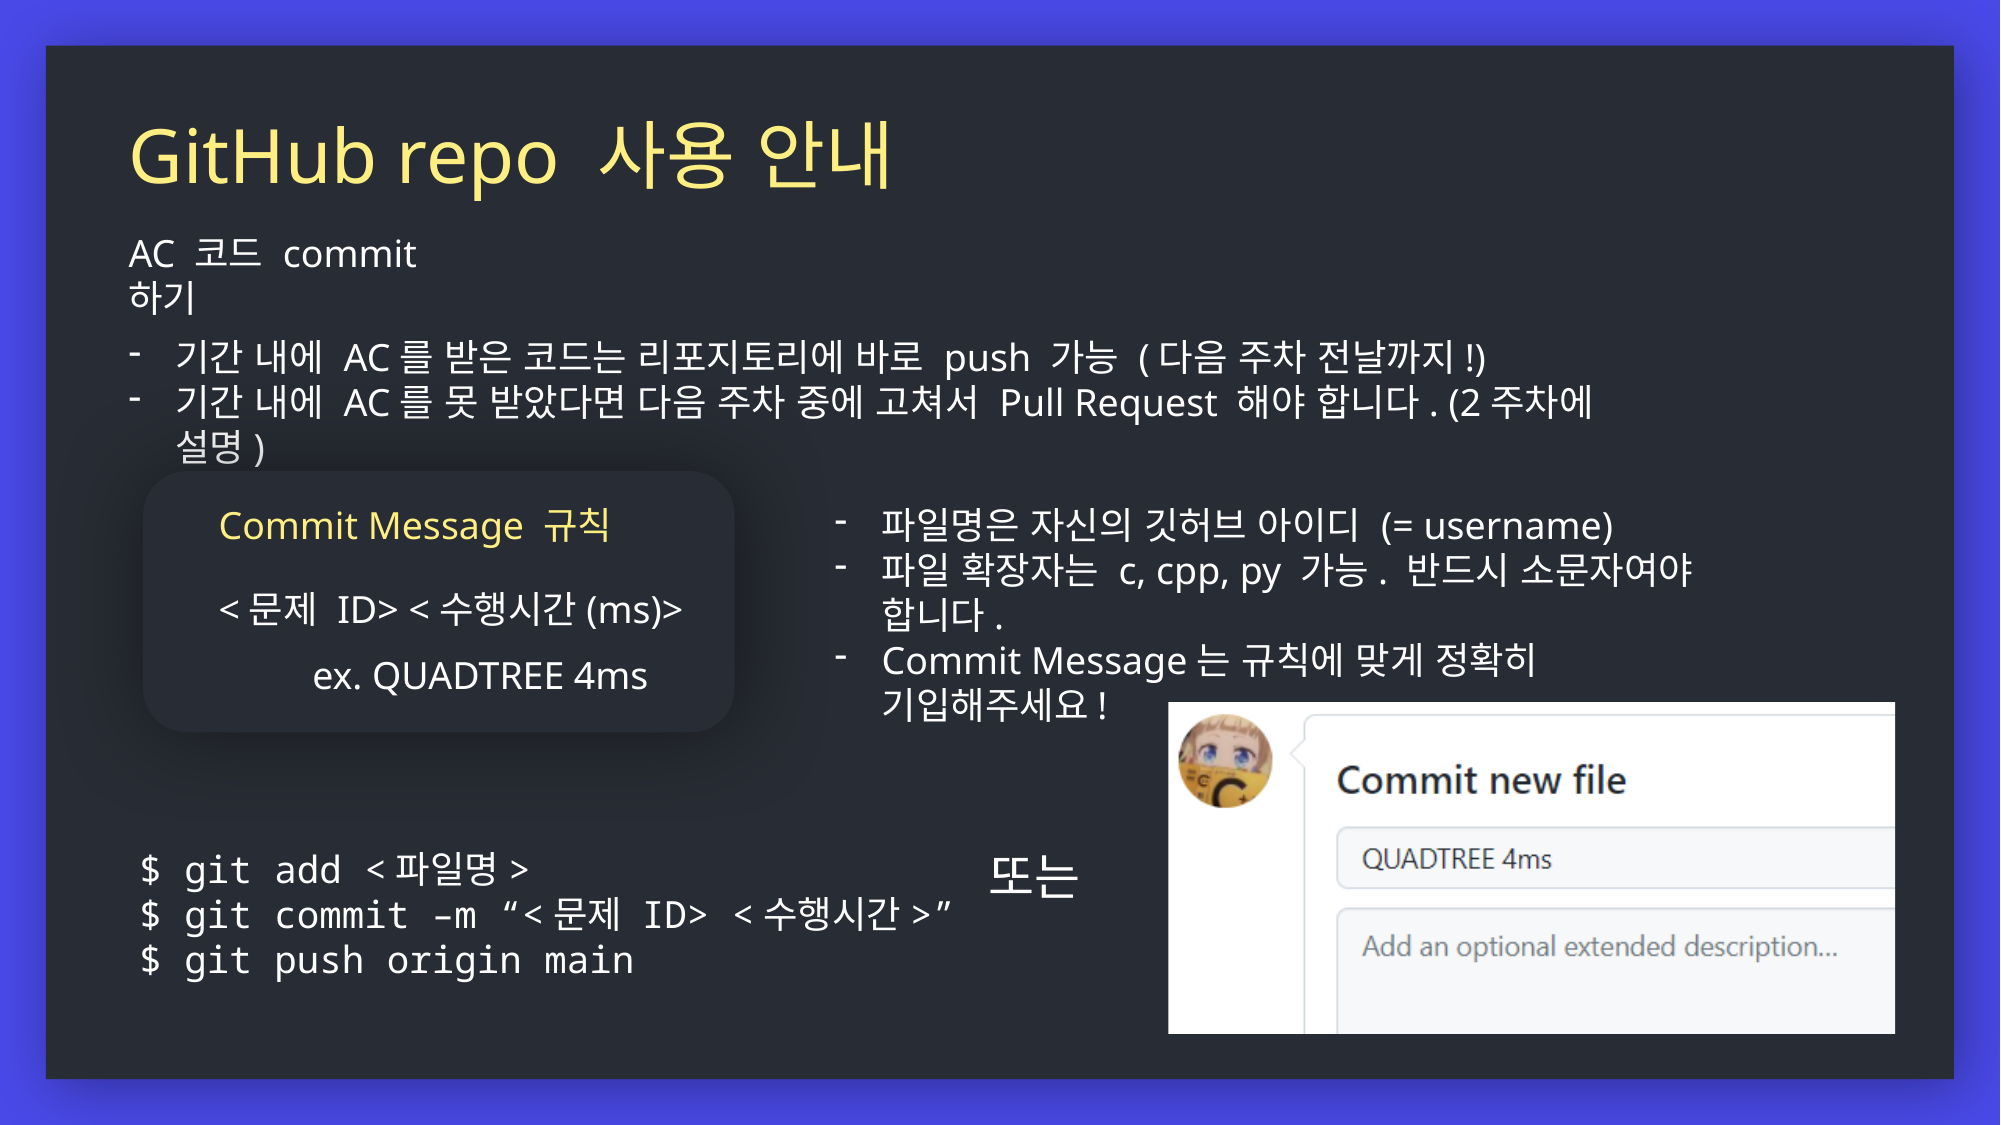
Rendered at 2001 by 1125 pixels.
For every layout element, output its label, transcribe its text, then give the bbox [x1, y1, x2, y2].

text_box GitHub repo 사용 안내 [113, 101, 1260, 207]
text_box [143, 471, 1015, 733]
text_box 기간 내에 AC를 받은 코드는 리포지토리에 바로 push 가능 (다음 주차 전날까지!) 기간 내에 AC를 못 받았다면 다음 주차 중에 고쳐서 Pull Request 해야 합니다. (2주차에 설명) [113, 326, 1613, 477]
text_box $ git add <파일명> $ git commit –m “<문제 ID> <수행시간>” $ git push origin main [124, 838, 1065, 989]
text_box AC 코드 commit 하기 [113, 222, 502, 326]
text_box 파일명은 자신의 깃허브 아이디 (= username) 파일 확장자는 c, cpp, py 가능. 반드시 소문자여야 합니다. Commit Message는 규칙에 맞게 정확히 기입해주세요! [819, 494, 1760, 735]
text_box 또는 [973, 838, 1149, 914]
picture [1168, 702, 1896, 1034]
